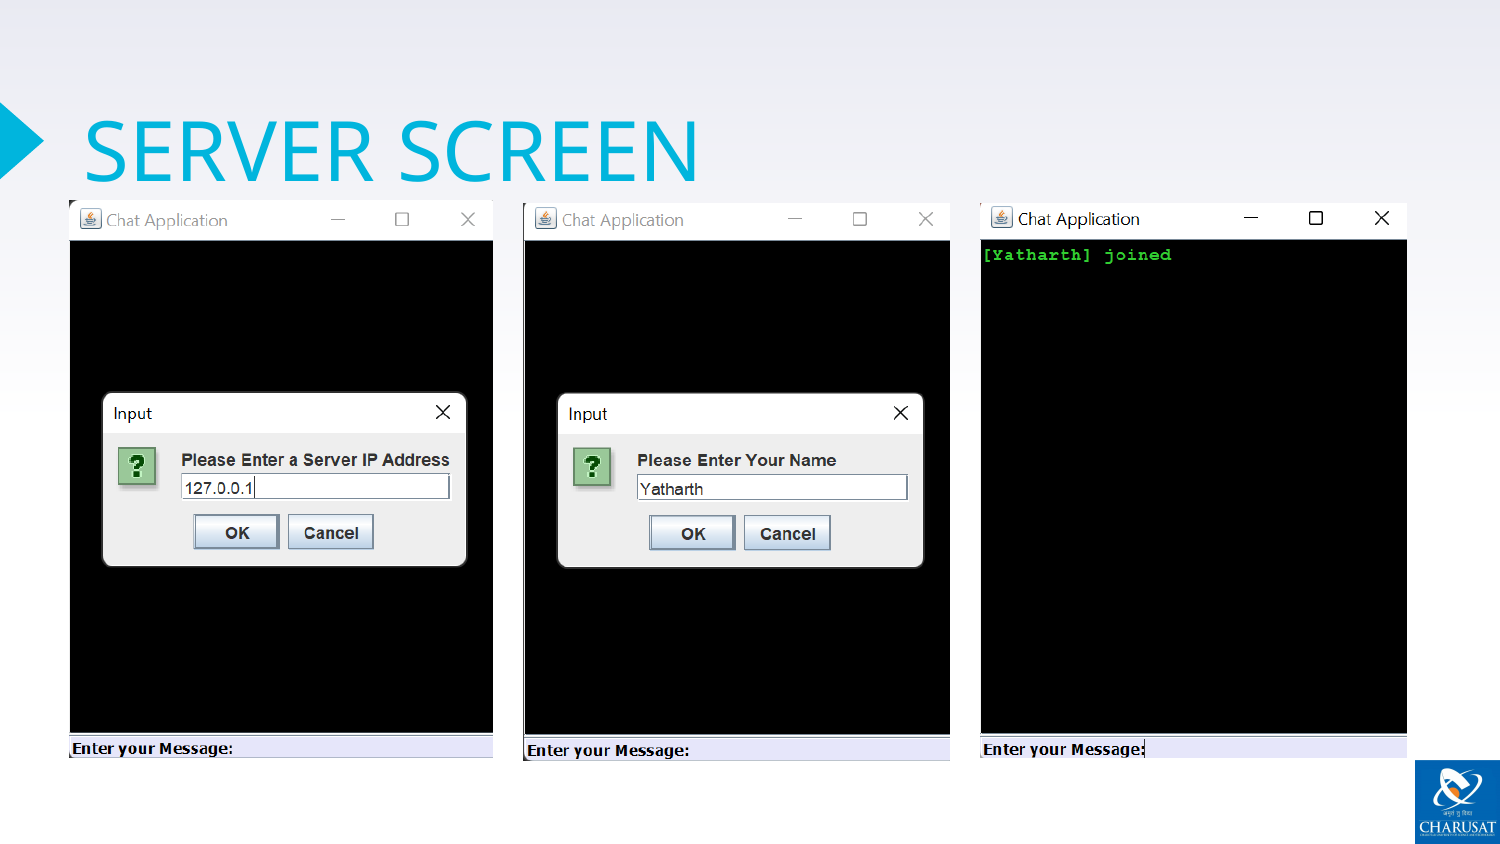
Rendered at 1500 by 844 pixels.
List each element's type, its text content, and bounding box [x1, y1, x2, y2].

picture [980, 203, 1407, 758]
text_box SERVER SCREEN [69, 75, 824, 206]
picture [68, 200, 493, 758]
picture [1415, 760, 1500, 844]
picture [523, 203, 950, 761]
